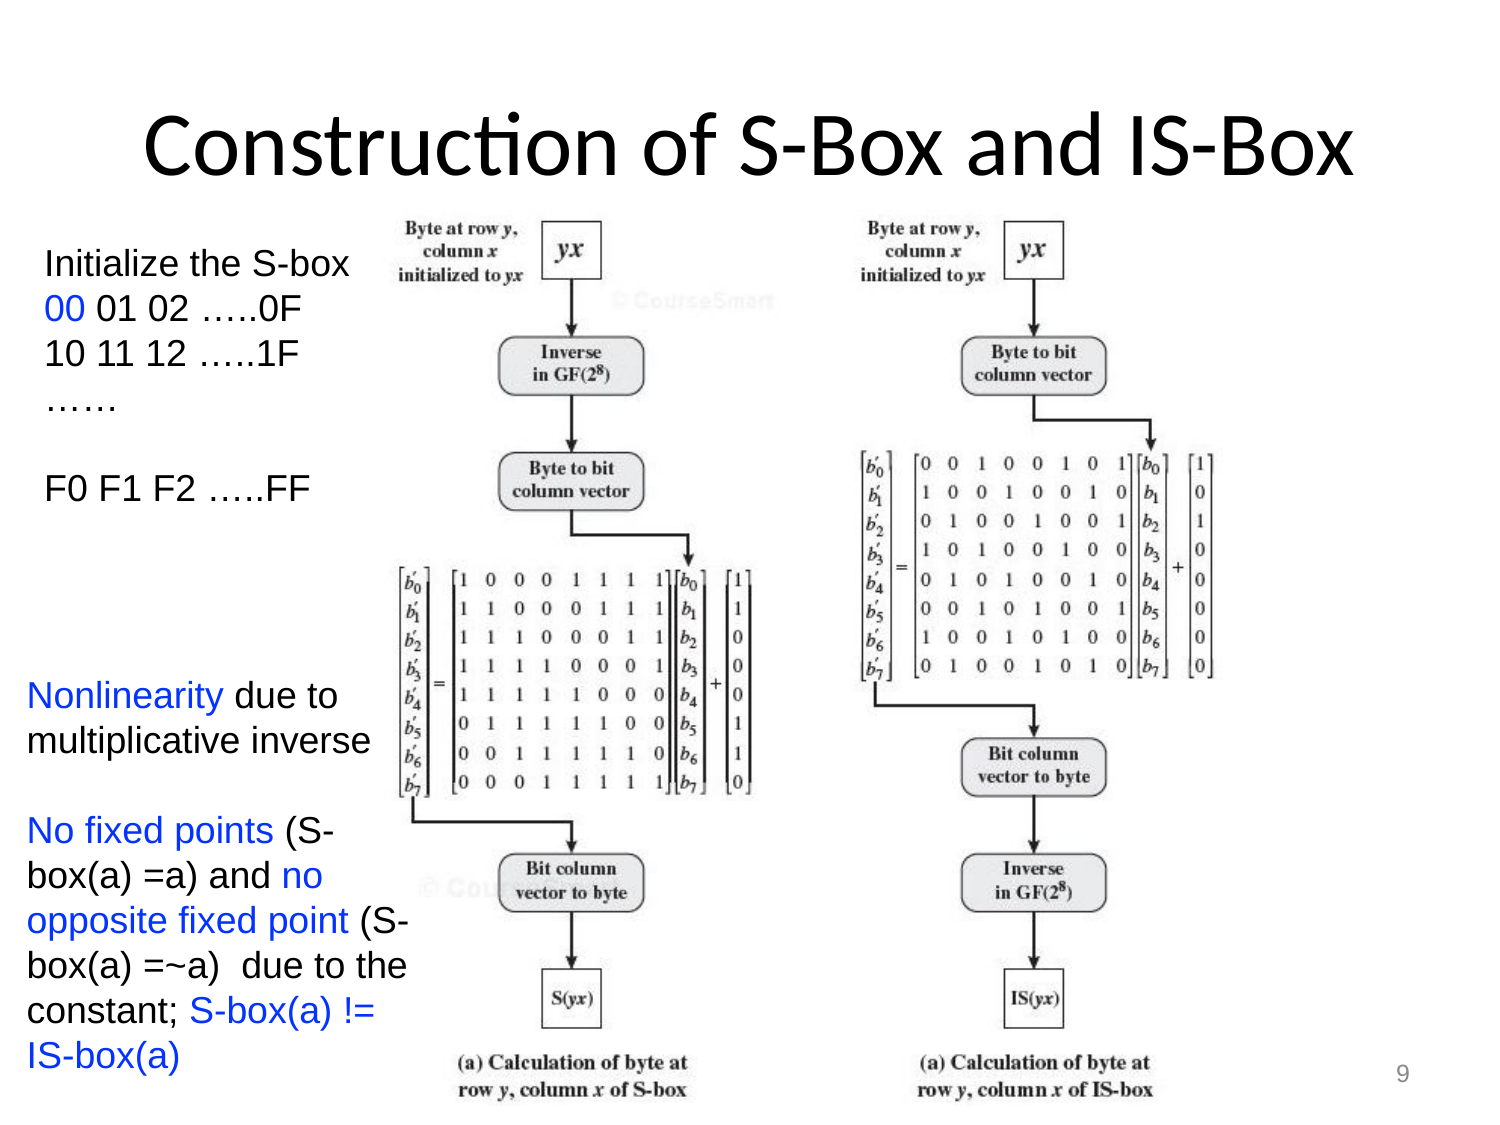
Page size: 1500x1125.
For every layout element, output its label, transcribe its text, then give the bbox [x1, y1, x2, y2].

title Construction of S-Box and IS-Box [75, 45, 1425, 233]
slide_number 9 [1227, 1042, 1425, 1103]
text_box Initialize the S-box 00 01 02 …..0F 10 11 12 …..1F …… F0 F1 F2 …..FF [29, 231, 378, 517]
picture [383, 209, 1223, 1106]
text_box Nonlinearity due to multiplicative inverse No fixed points (S-box(a) =a) and no opposite fixed point (S-box(a) =~a) due to the constant; S-box(a) != IS-box(a) [11, 664, 378, 1084]
